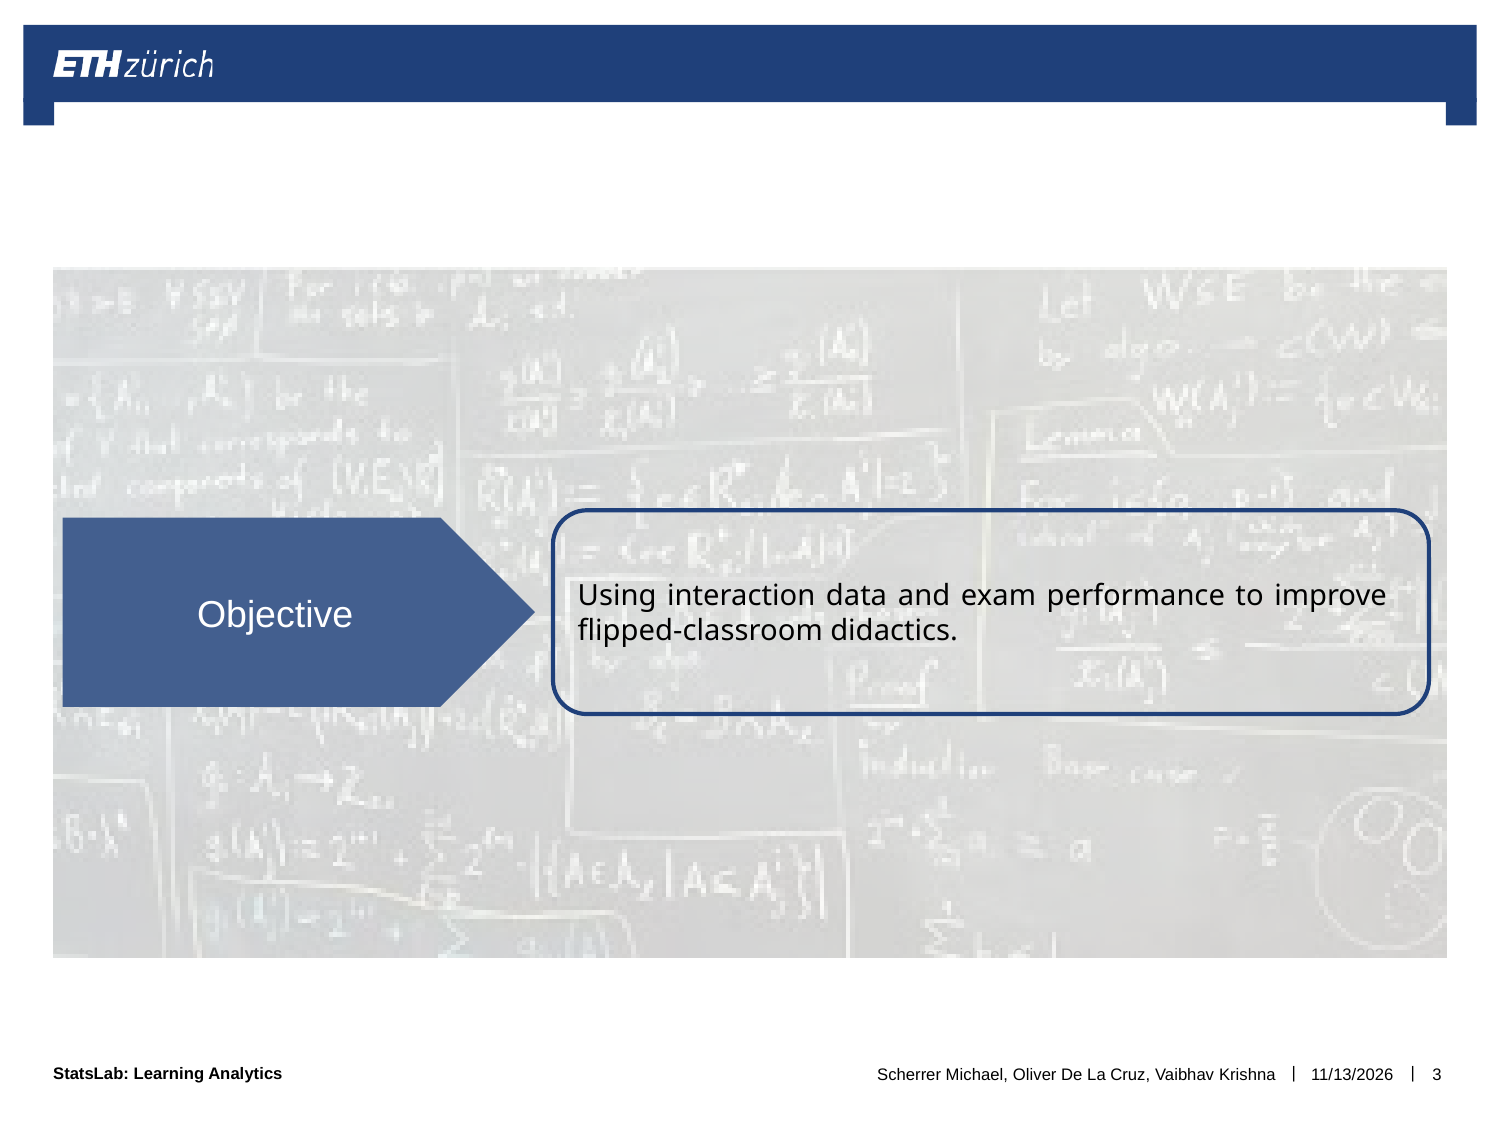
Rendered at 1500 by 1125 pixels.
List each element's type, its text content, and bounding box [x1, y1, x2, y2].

footer Scherrer Michael, Oliver De La Cruz, Vaibhav Krishna [750, 1034, 1277, 1112]
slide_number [1302, 1034, 1403, 1112]
slide_number 3 [1415, 1034, 1459, 1112]
picture [52, 267, 1448, 958]
